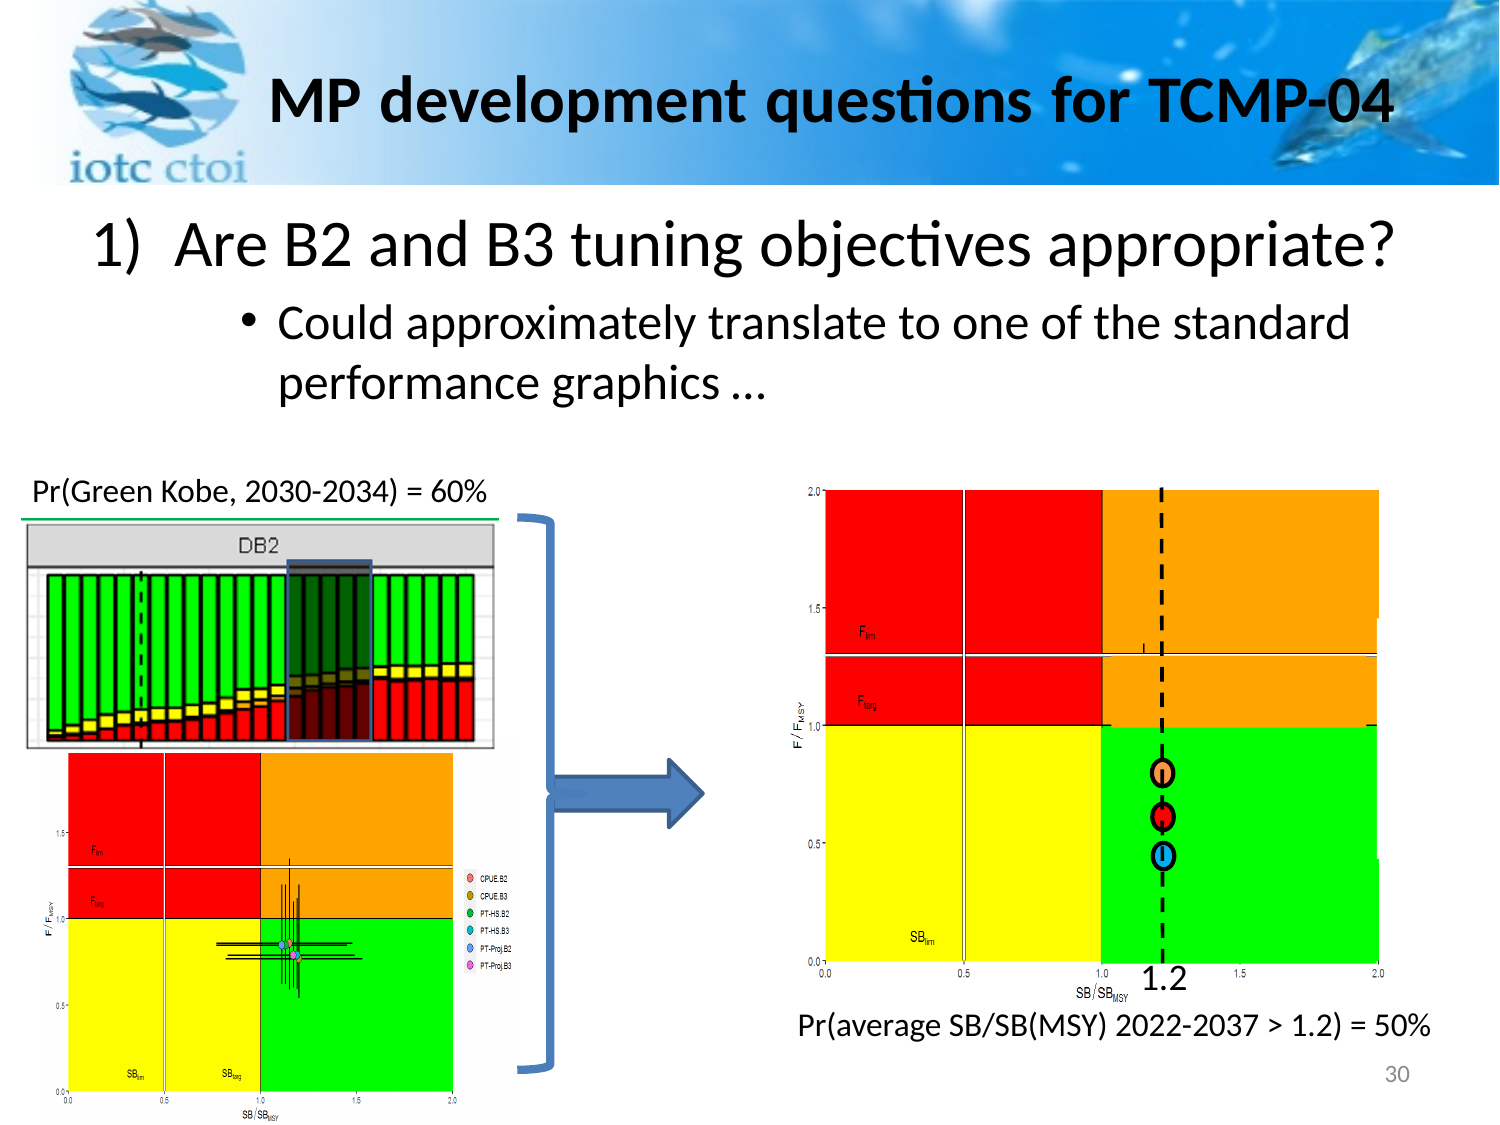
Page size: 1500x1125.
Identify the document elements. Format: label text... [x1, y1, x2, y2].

text_box [552, 757, 705, 830]
list Are B2 and B3 tuning objectives appropriate? Could approximately translate to one of the standard performance graphics … [75, 195, 1425, 1103]
text_box Pr(Green Kobe, 2030-2034) = 60% [17, 461, 504, 517]
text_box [785, 483, 1474, 1011]
picture [0, 0, 1499, 186]
text_box [517, 516, 585, 1071]
picture [21, 518, 519, 1125]
text_box Pr(average SB/SB(MSY) 2022-2037 > 1.2) = 50% [782, 1015, 1448, 1051]
